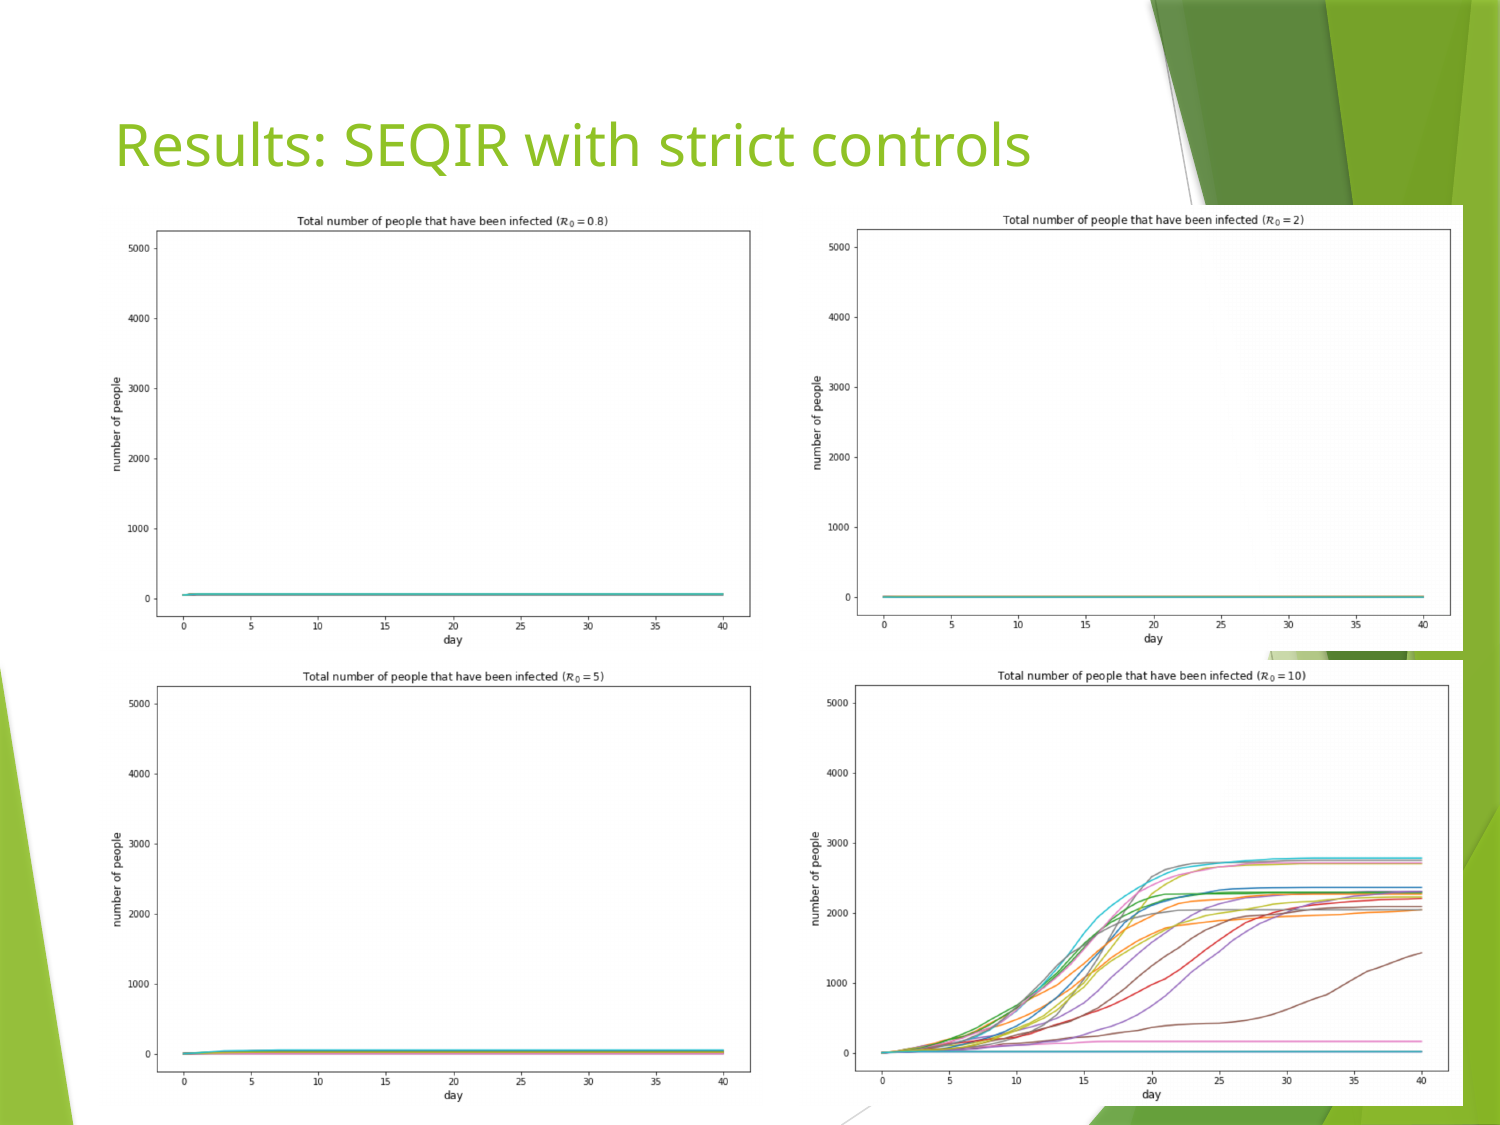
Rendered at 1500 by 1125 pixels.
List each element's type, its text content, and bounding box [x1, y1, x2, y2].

picture [99, 659, 763, 1106]
title Results: SEQIR with strict controls [99, 99, 1165, 228]
picture [799, 204, 1463, 651]
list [99, 204, 763, 651]
picture [799, 659, 1463, 1106]
